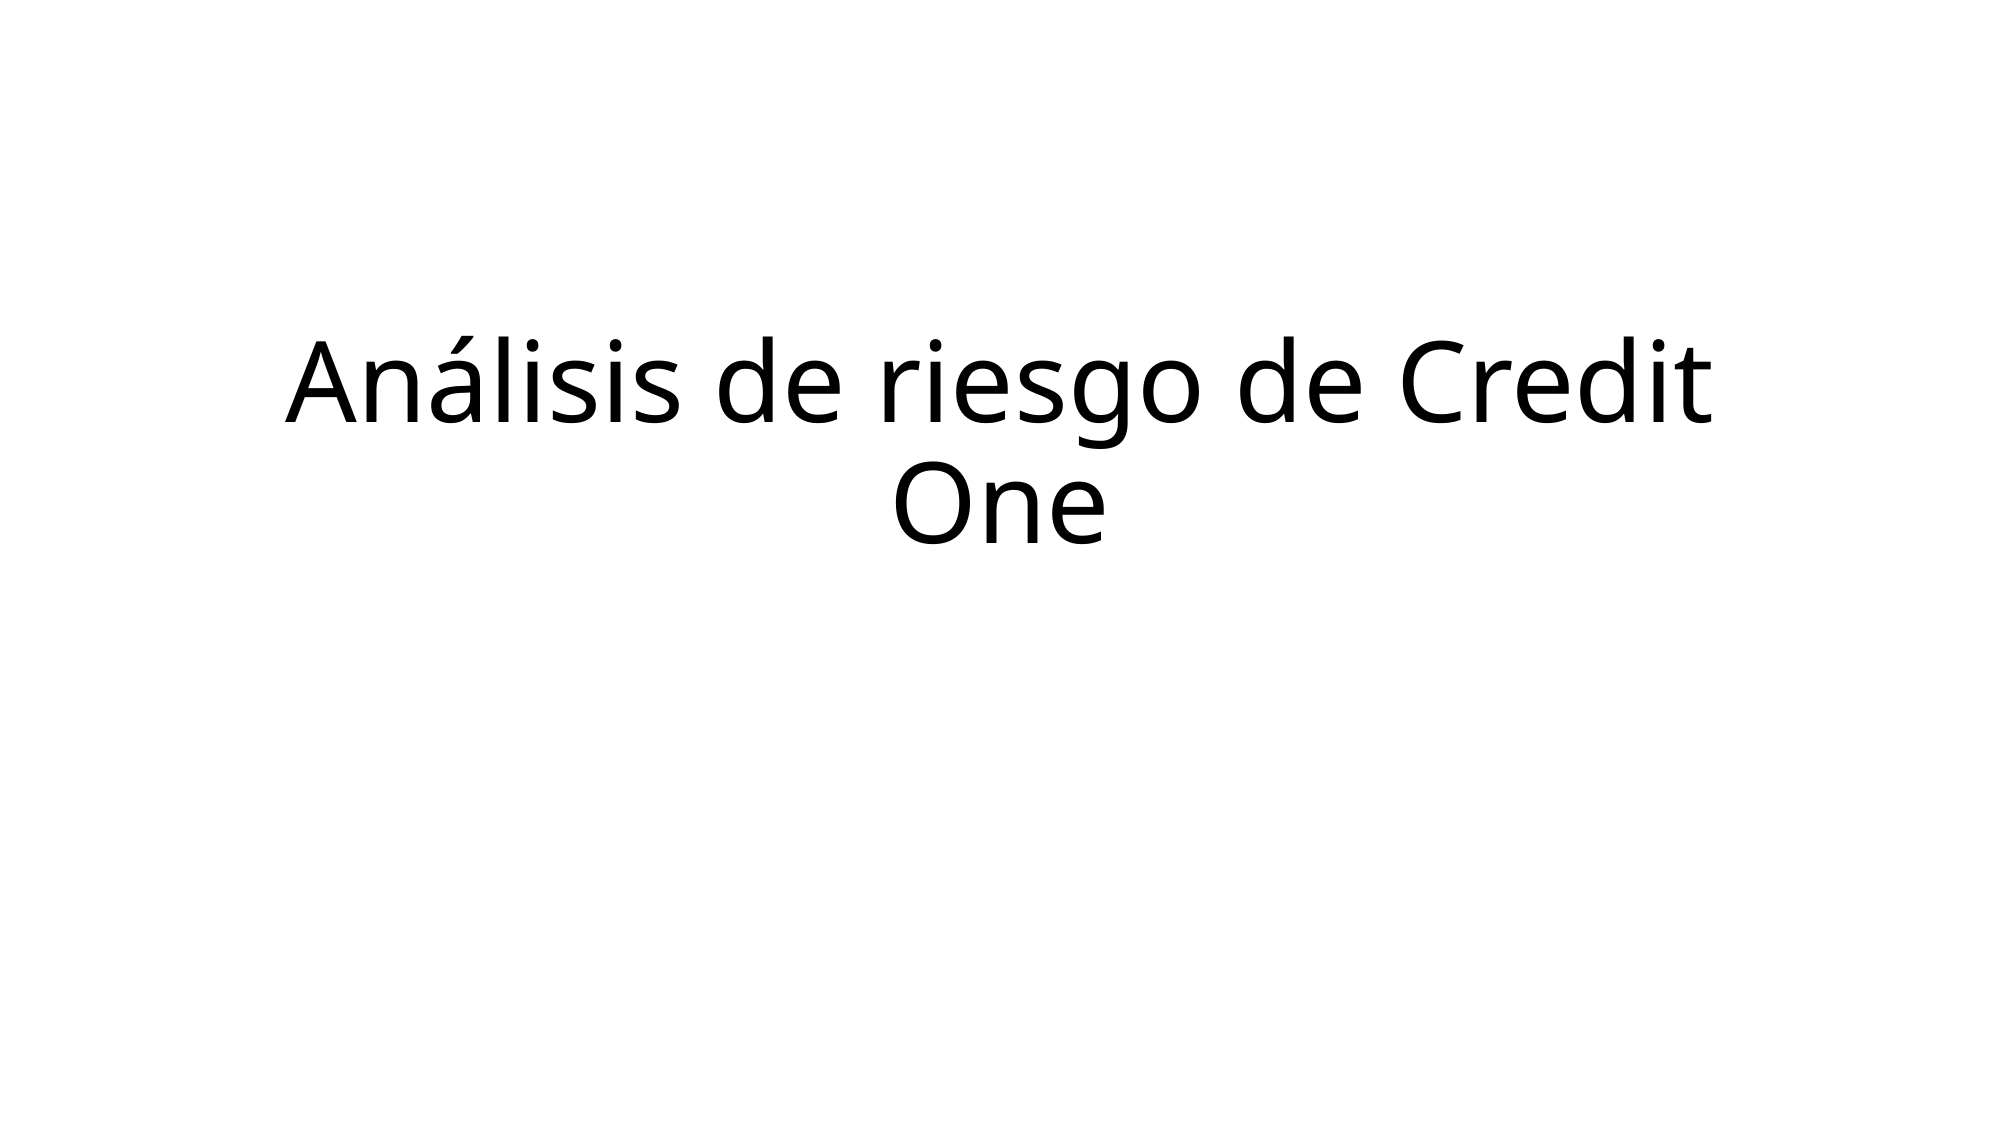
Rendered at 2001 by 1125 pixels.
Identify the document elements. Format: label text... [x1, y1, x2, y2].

title Análisis de riesgo de Credit One [249, 184, 1750, 576]
